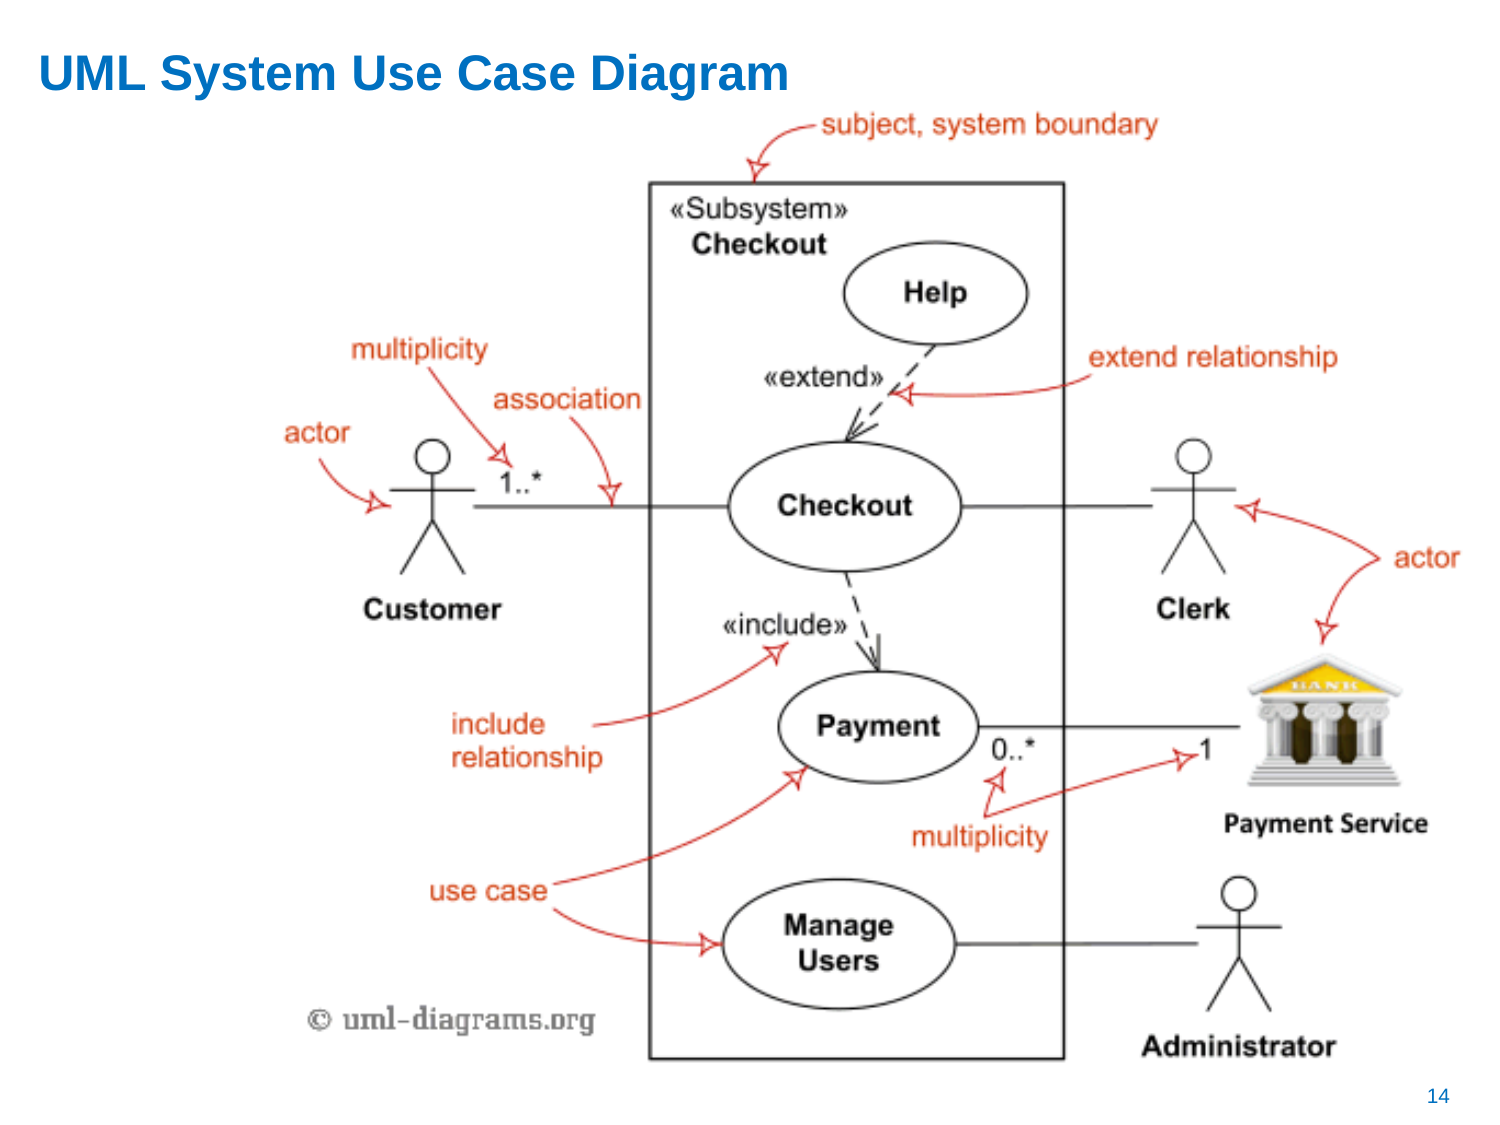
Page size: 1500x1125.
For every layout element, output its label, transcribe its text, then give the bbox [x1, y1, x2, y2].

picture [280, 103, 1465, 1067]
text_box UML System Use Case Diagram [23, 39, 1465, 122]
